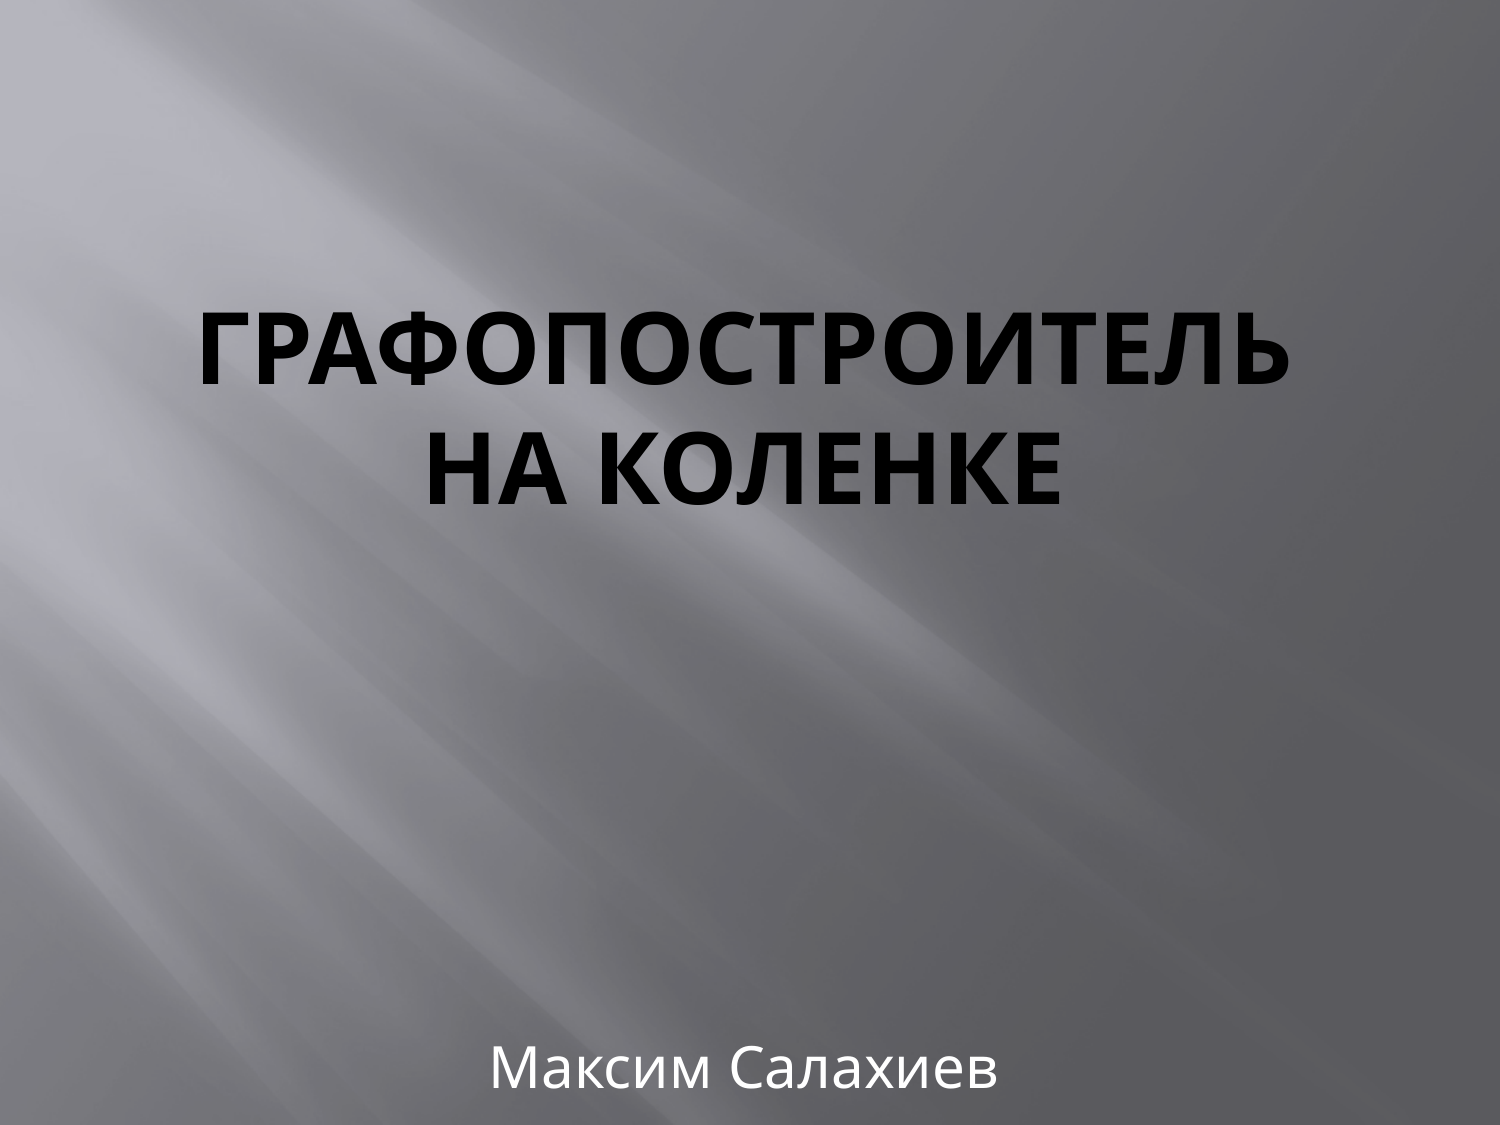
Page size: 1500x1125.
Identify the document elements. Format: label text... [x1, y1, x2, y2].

subtitle Максим Салахиев [218, 1023, 1269, 1125]
title Графопостроитель на коленке [69, 224, 1420, 525]
